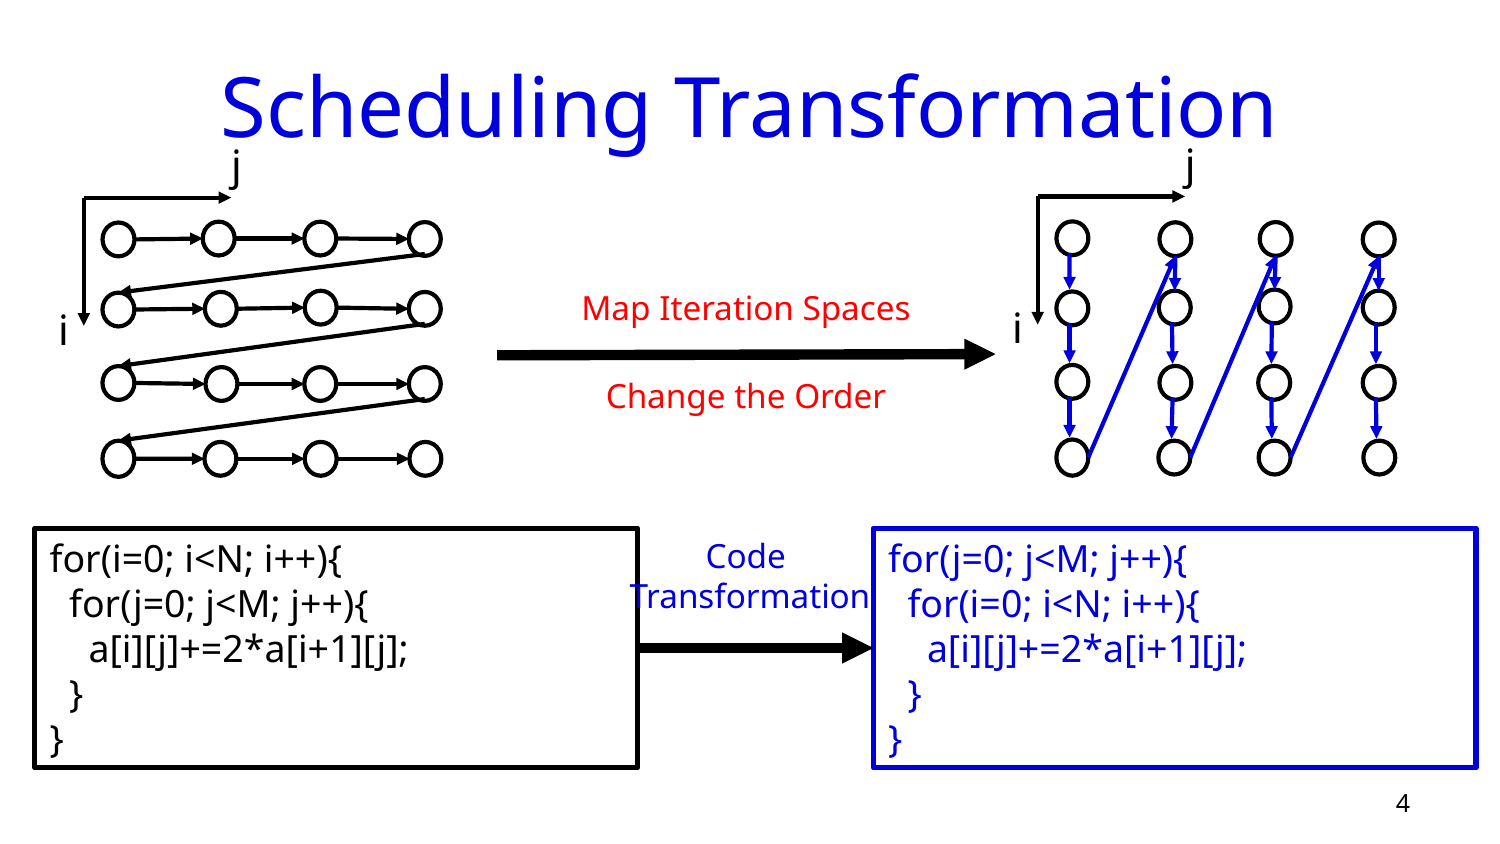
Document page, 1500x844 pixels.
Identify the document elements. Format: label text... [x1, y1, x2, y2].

text_box Code Transformation [614, 528, 886, 623]
title Scheduling Transformation [75, 33, 1425, 175]
text_box for(j=0; j<M; j++){ for(i=0; i<N; i++){ a[i][j]+=2*a[i+1][j]; } } [873, 528, 1476, 768]
slide_number 4 [1074, 782, 1425, 827]
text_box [45, 131, 442, 478]
text_box Change the Order [591, 368, 902, 423]
text_box for(i=0; i<N; i++){ for(j=0; j<M; j++){ a[i][j]+=2*a[i+1][j]; } } [34, 528, 638, 768]
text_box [999, 130, 1396, 476]
text_box Map Iteration Spaces [566, 279, 926, 335]
